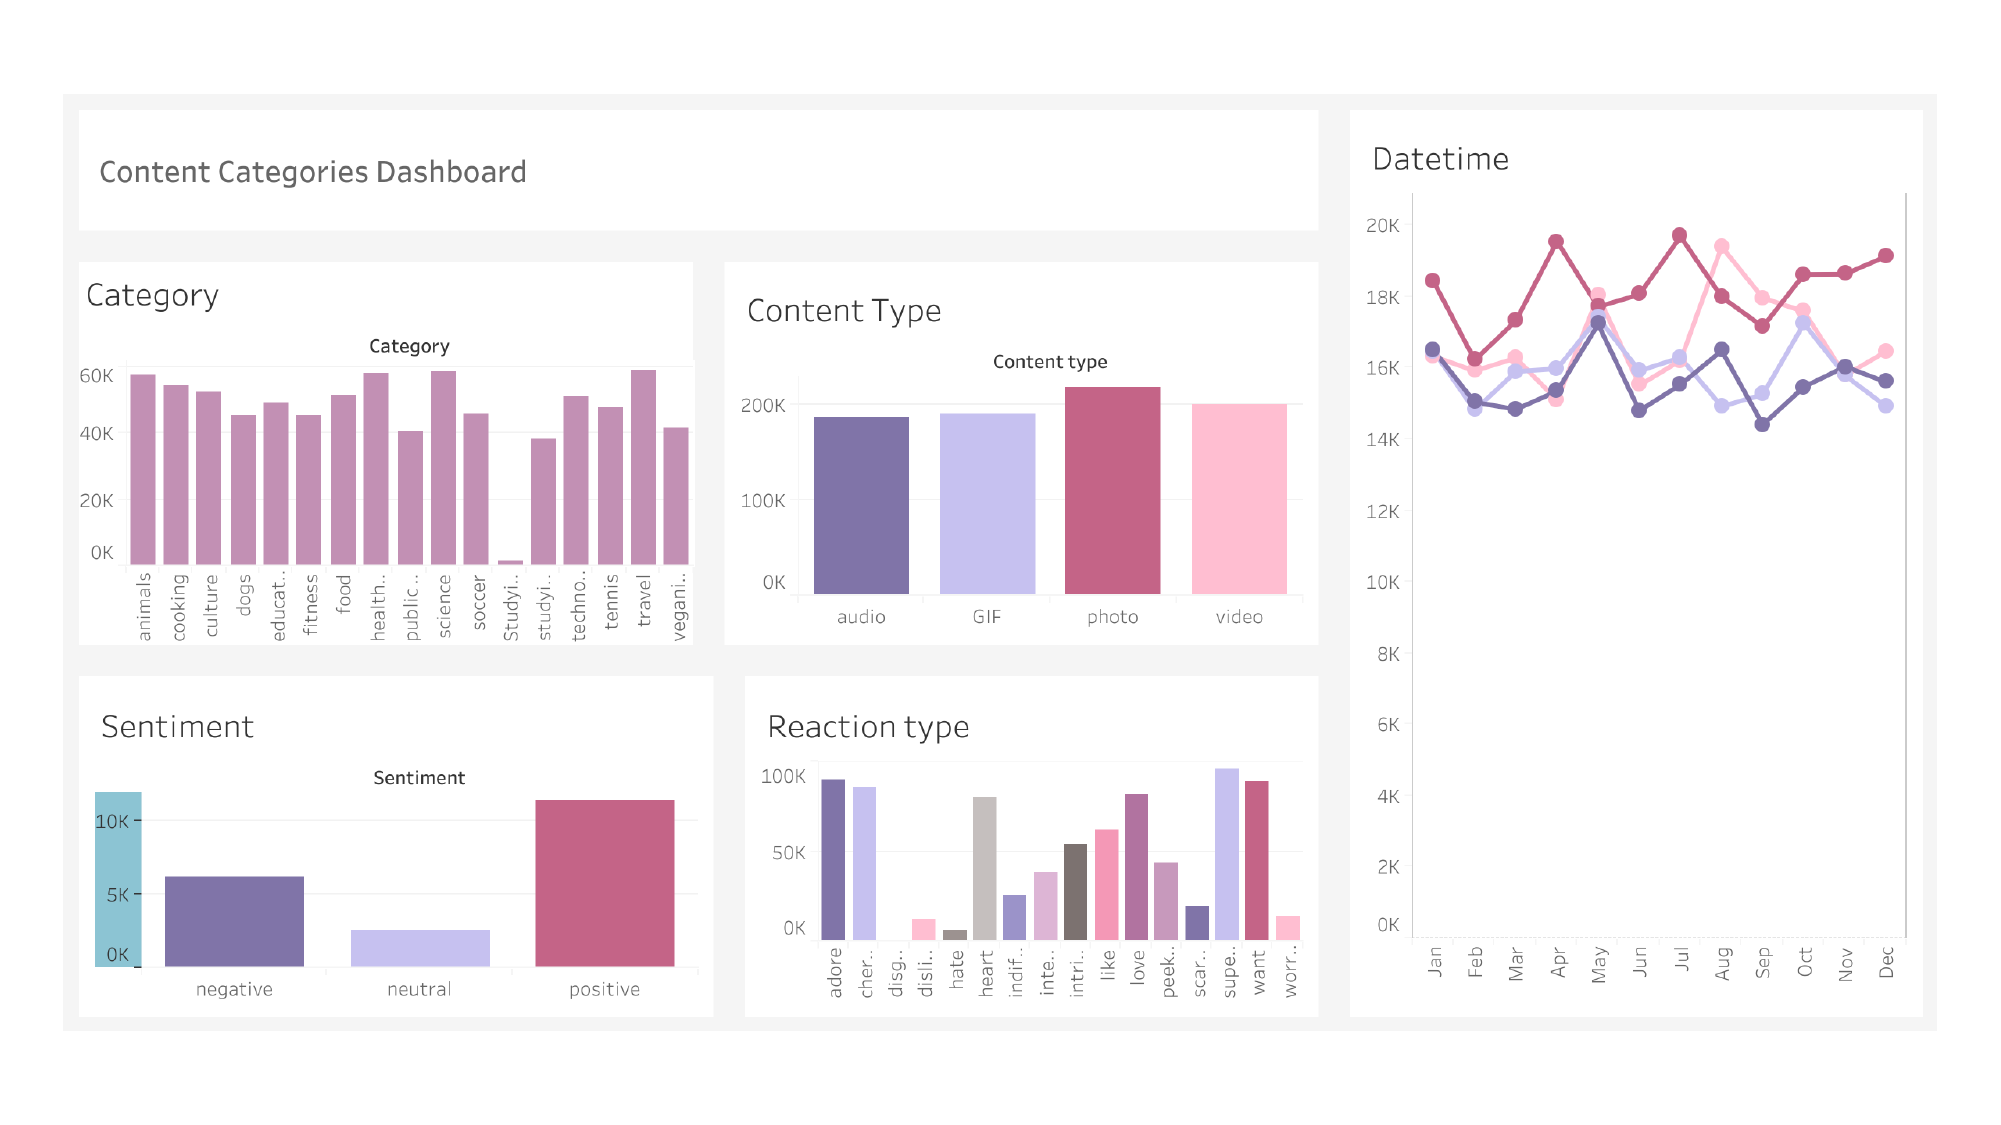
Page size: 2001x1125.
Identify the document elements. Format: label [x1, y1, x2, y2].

picture [63, 94, 1937, 1031]
